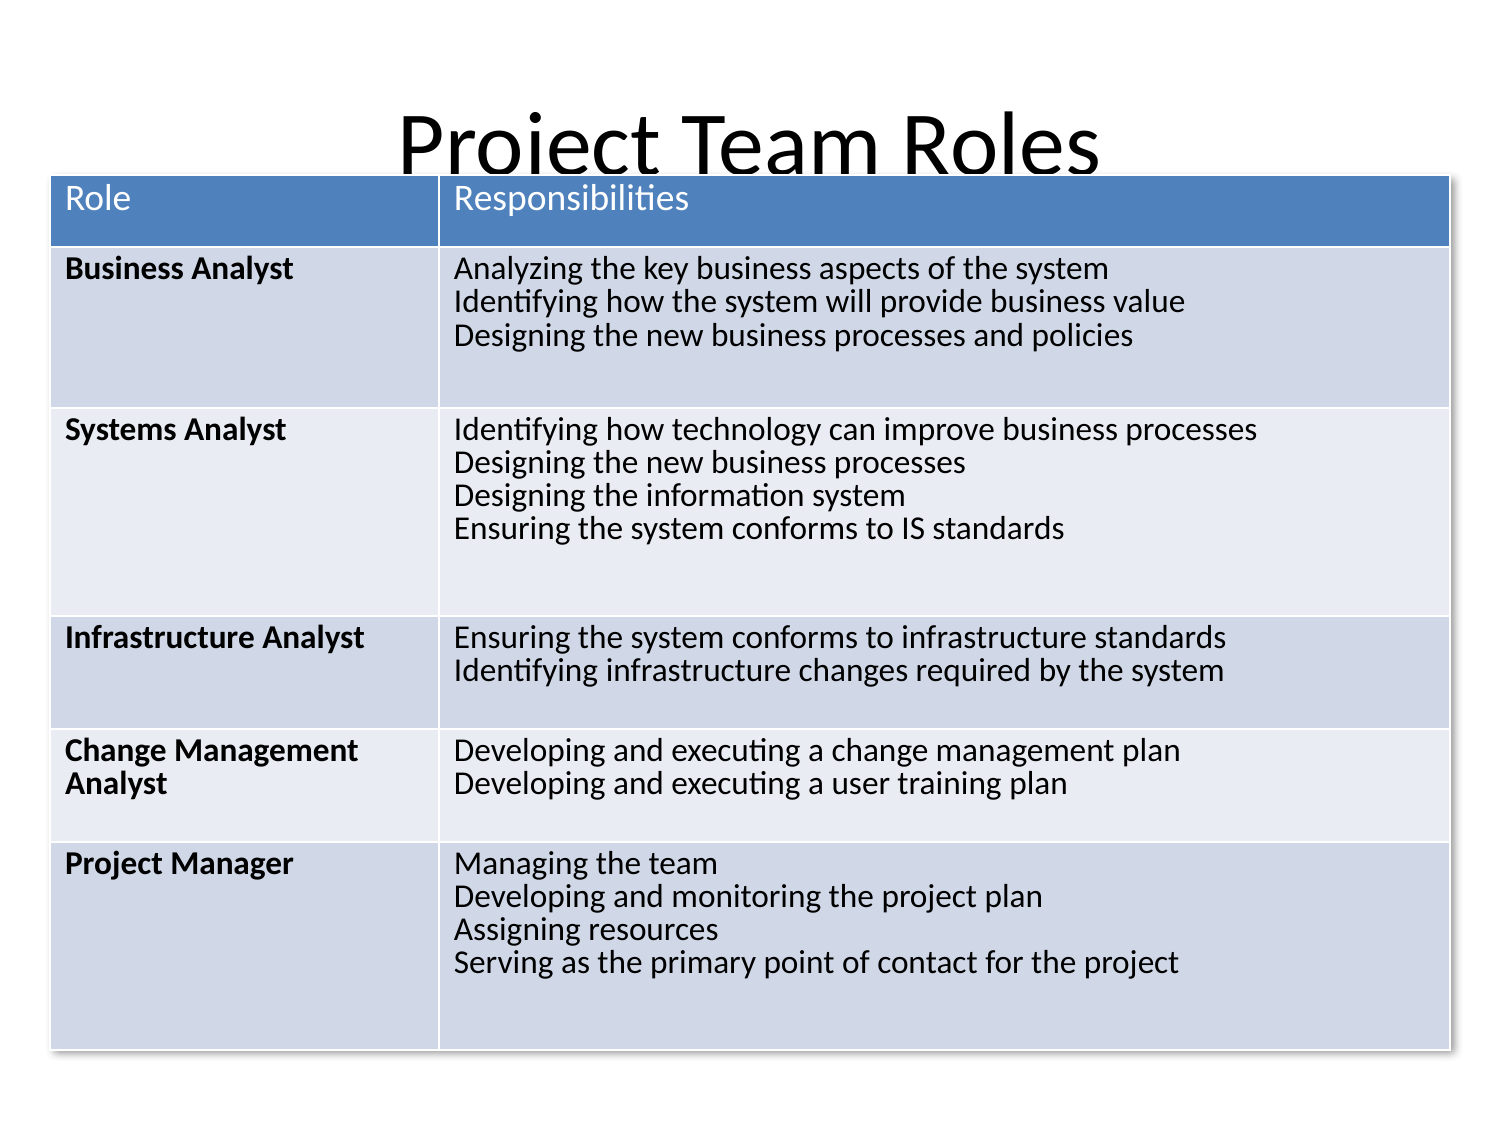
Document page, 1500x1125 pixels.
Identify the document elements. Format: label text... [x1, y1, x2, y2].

table_cell Business Analyst [51, 248, 438, 407]
table_cell Analyzing the key business aspects of the system Identifying how the system will provide business value Designing the new business processes and policies [440, 248, 1449, 407]
table_cell Ensuring the system conforms to infrastructure standards Identifying infrastructure changes required by the system [440, 617, 1449, 728]
table_cell Developing and executing a change management plan Developing and executing a user training plan [440, 730, 1449, 841]
table_cell Infrastructure Analyst [51, 617, 438, 728]
table_cell Project Manager [51, 843, 438, 1049]
table_cell Managing the team Developing and monitoring the project plan Assigning resources Serving as the primary point of contact for the project [440, 843, 1449, 1049]
table_header Responsibilities [440, 176, 1449, 246]
table_cell Systems Analyst [51, 409, 438, 615]
table_cell Change Management Analyst [51, 730, 438, 841]
table_header Role [51, 176, 438, 246]
table_cell Identifying how technology can improve business processes Designing the new business processes Designing the information system Ensuring the system conforms to IS standards [440, 409, 1449, 615]
title Project Team Roles [75, 45, 1425, 172]
